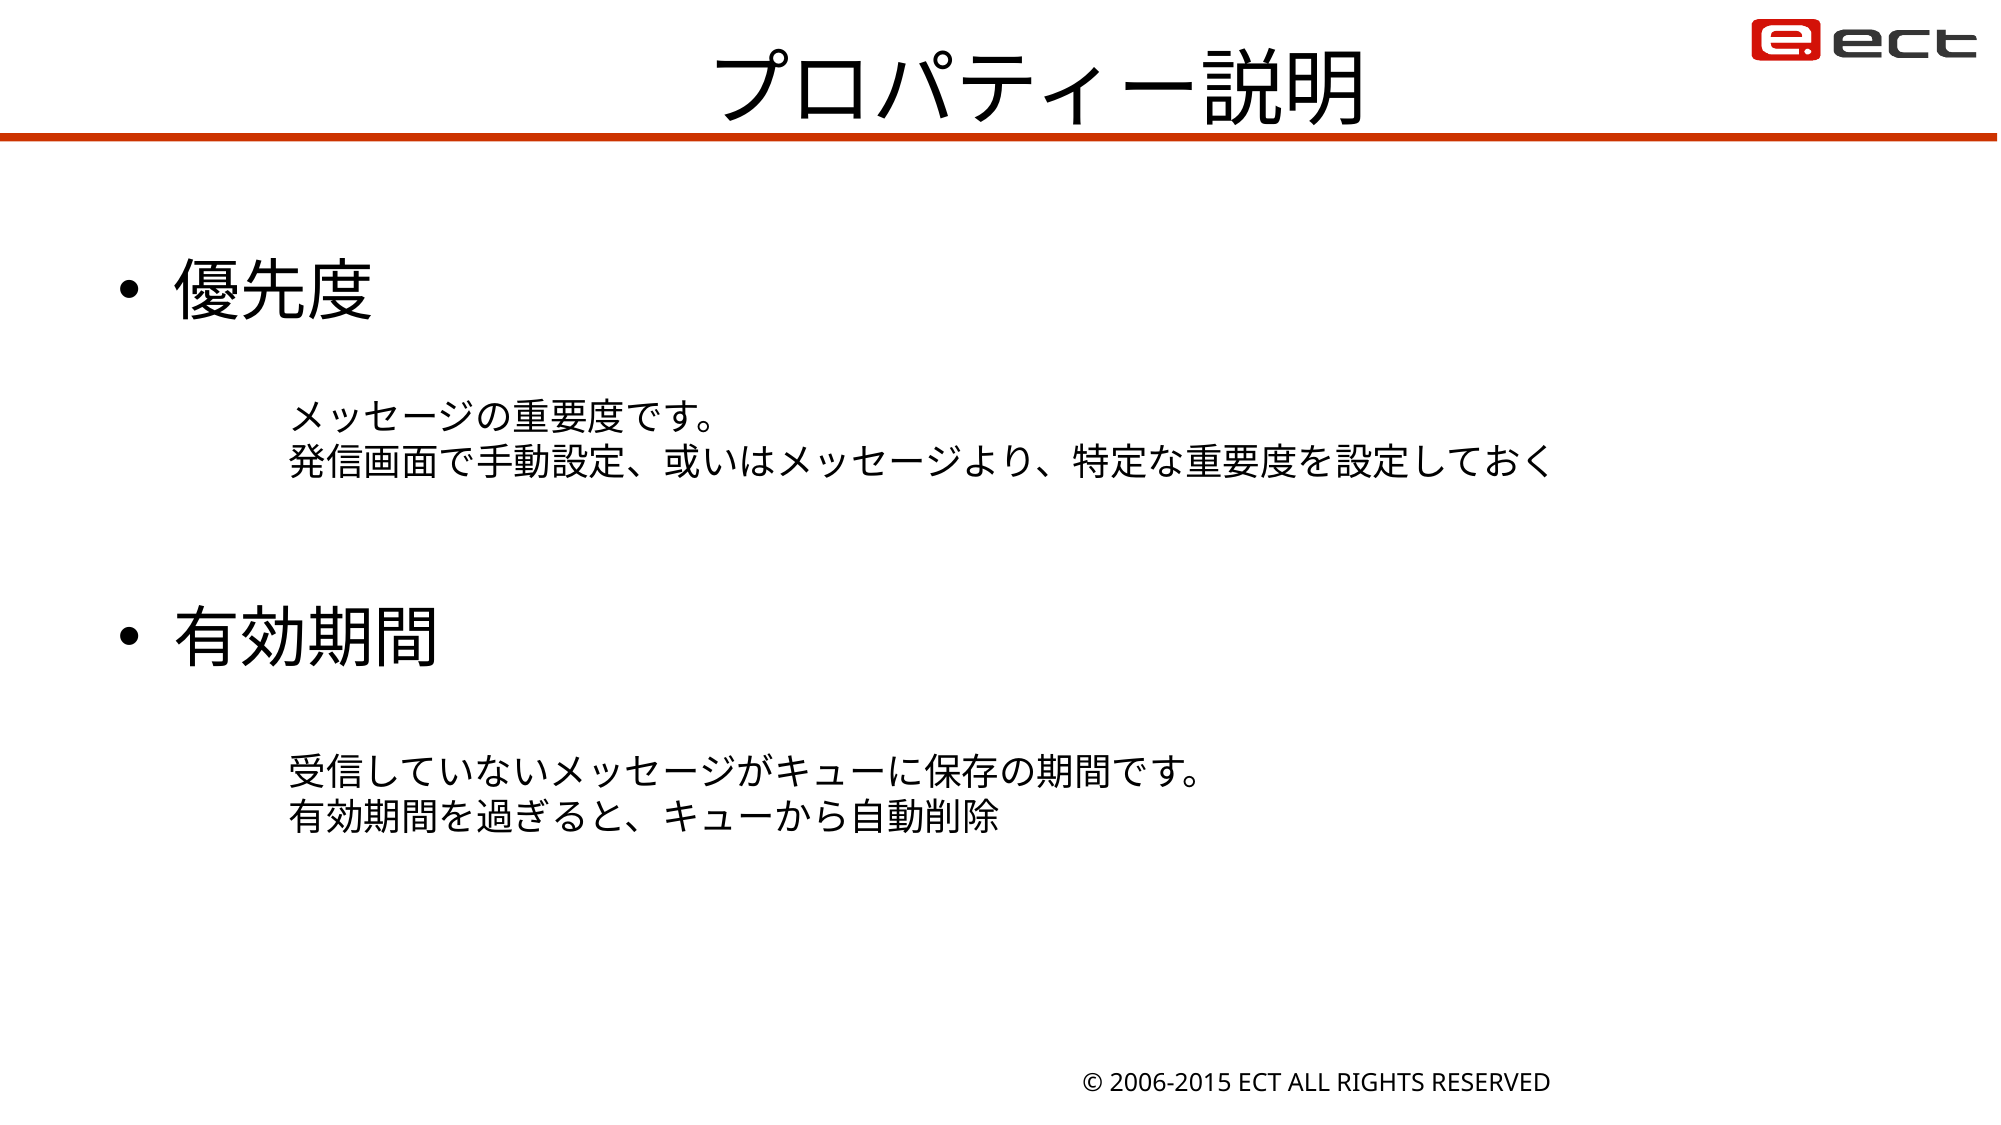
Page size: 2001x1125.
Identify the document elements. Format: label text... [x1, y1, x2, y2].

title プロパティー説明 [338, 45, 1736, 126]
text_box 受信していないメッセージがキューに保存の期間です。 有効期間を過ぎると、キューから自動削除 [273, 740, 1491, 845]
text_box メッセージの重要度です。 発信画面で手動設定、或いはメッセージより、特定な重要度を設定しておく [273, 385, 1691, 491]
picture [1751, 19, 1977, 61]
list 優先度 有効期間 [102, 160, 1903, 1024]
